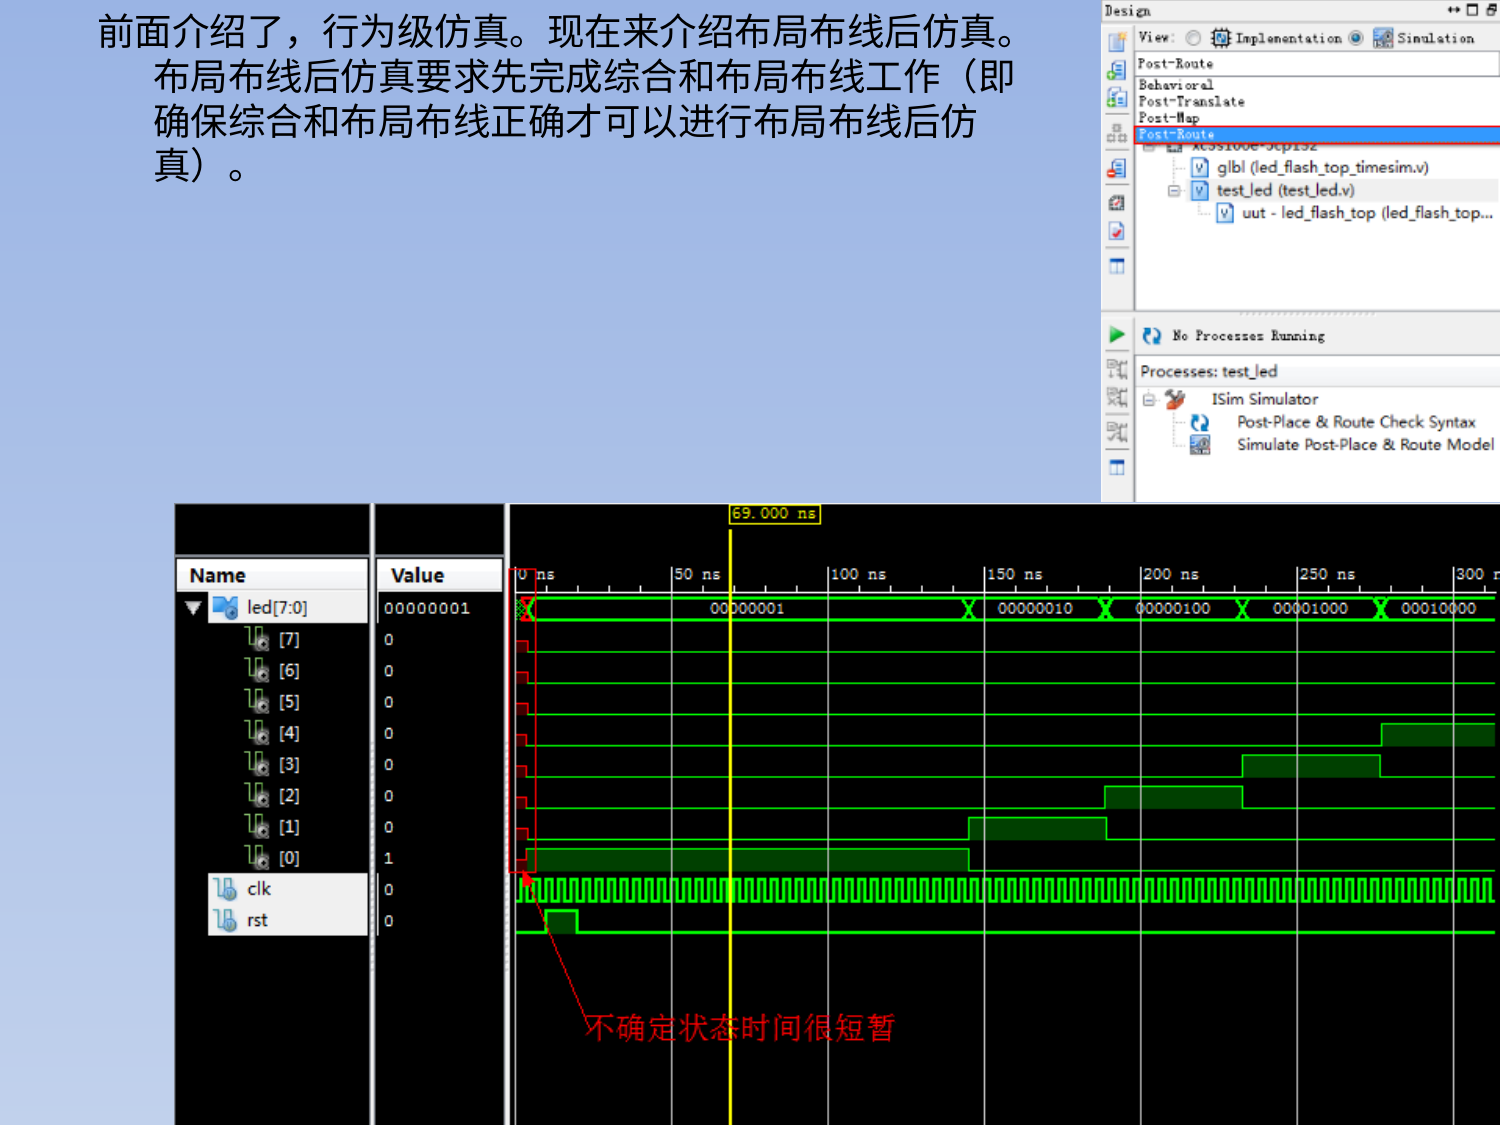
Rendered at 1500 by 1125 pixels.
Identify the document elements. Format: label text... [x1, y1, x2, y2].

picture [174, 0, 1500, 1125]
list 前面介绍了，行为级仿真。现在来介绍布局布线后仿真。布局布线后仿真要求先完成综合和布局布线工作（即确保综合和布局布线正确才可以进行布局布线后仿真）。 [82, 0, 1032, 399]
